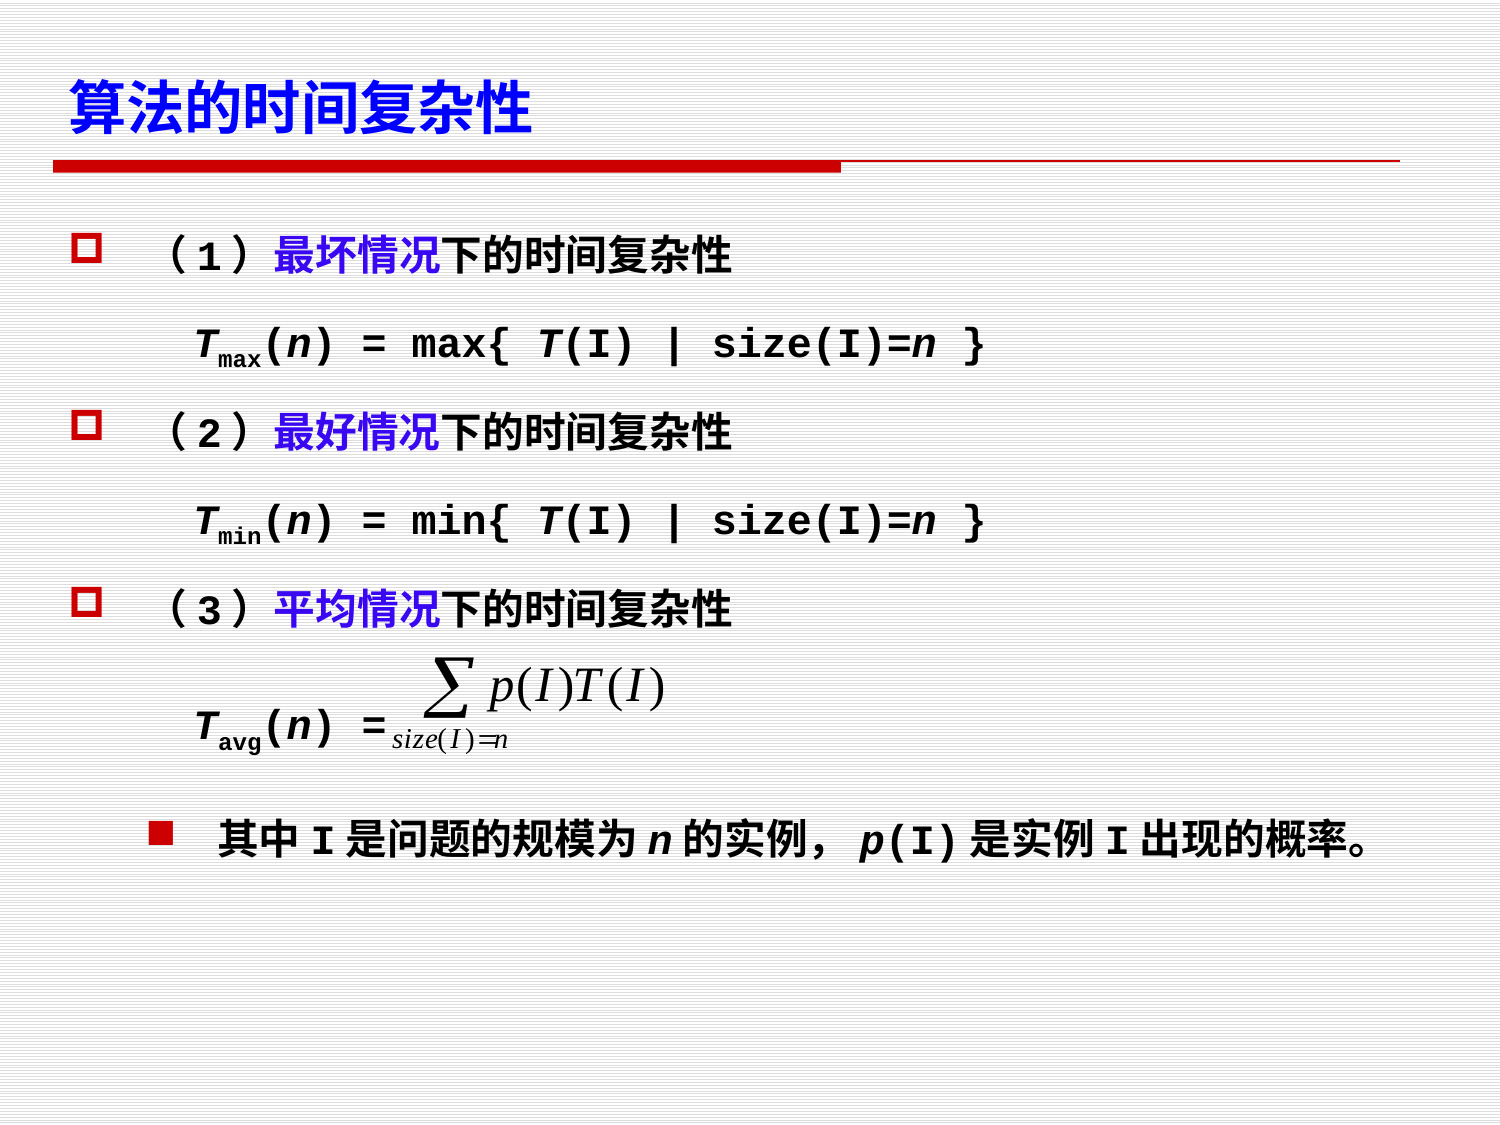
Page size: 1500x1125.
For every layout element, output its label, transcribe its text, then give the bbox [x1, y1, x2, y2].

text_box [383, 647, 674, 764]
title 算法的时间复杂性 [53, 50, 1459, 149]
list （1）最坏情况下的时间复杂性 Tmax(n) = max{ T(I) | size(I)=n } （2）最好情况下的时间复杂性 Tmin(n) = min{ T(I) | size(I)=n } （3）平均情况下的时间复杂性 Tavg(n) = 其中I是问题的规模为n的实例，p(I)是实例I出现的概率。 [53, 196, 1459, 1106]
